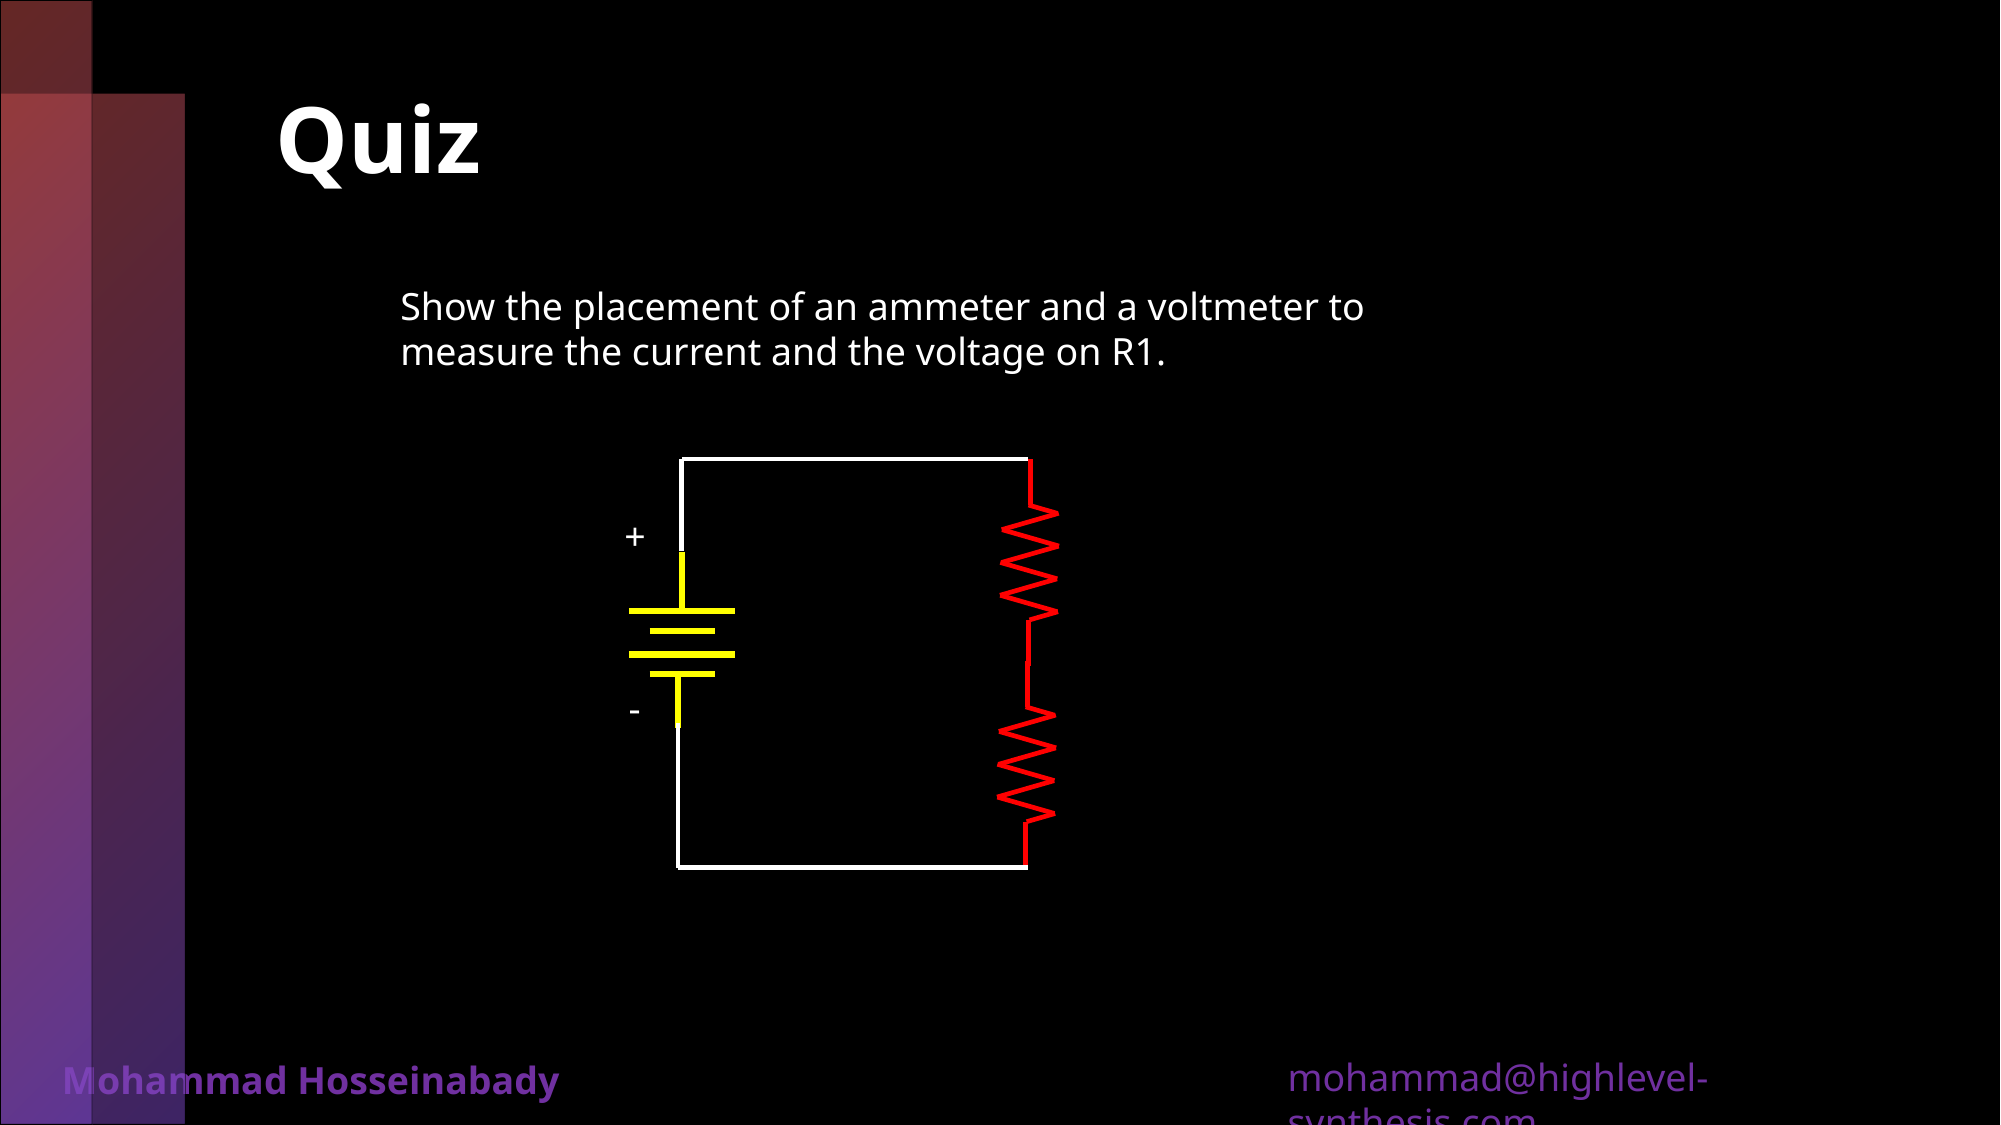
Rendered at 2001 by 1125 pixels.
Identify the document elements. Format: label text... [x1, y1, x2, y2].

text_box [923, 734, 1130, 794]
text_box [926, 532, 1133, 592]
text_box + [609, 505, 661, 566]
text_box - [613, 677, 656, 738]
text_box Show the placement of an ammeter and a voltmeter to measure the current and the voltage on R1. [385, 275, 1386, 381]
title Quiz [260, 74, 1817, 329]
